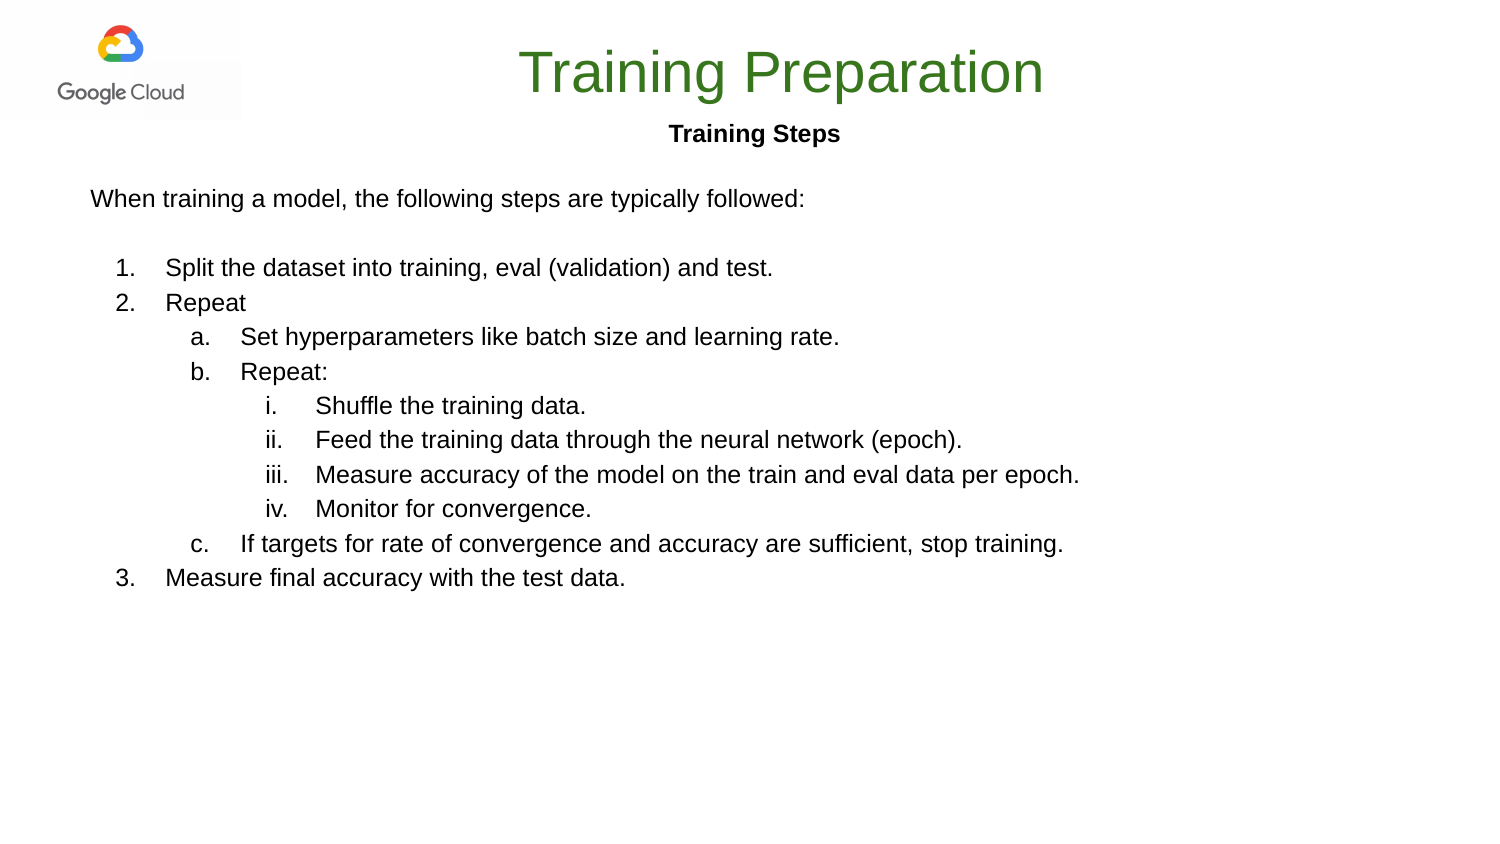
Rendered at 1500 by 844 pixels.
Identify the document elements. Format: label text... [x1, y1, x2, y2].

picture [0, 0, 241, 121]
text_box Training Steps When training a model, the following steps are typically followed: Split the dataset into training, eval (validation) and test. Repeat Set hyperparameters like batch size and learning rate. Repeat: Shuffle the training data. Feed the training data through the neural network (epoch). Measure accuracy of the model on the train and eval data per epoch. Monitor for convergence. If targets for rate of convergence and accuracy are sufficient, stop training. Measure final accuracy with the test data. [75, 97, 1435, 788]
subtitle Training Preparation [244, 19, 1481, 150]
